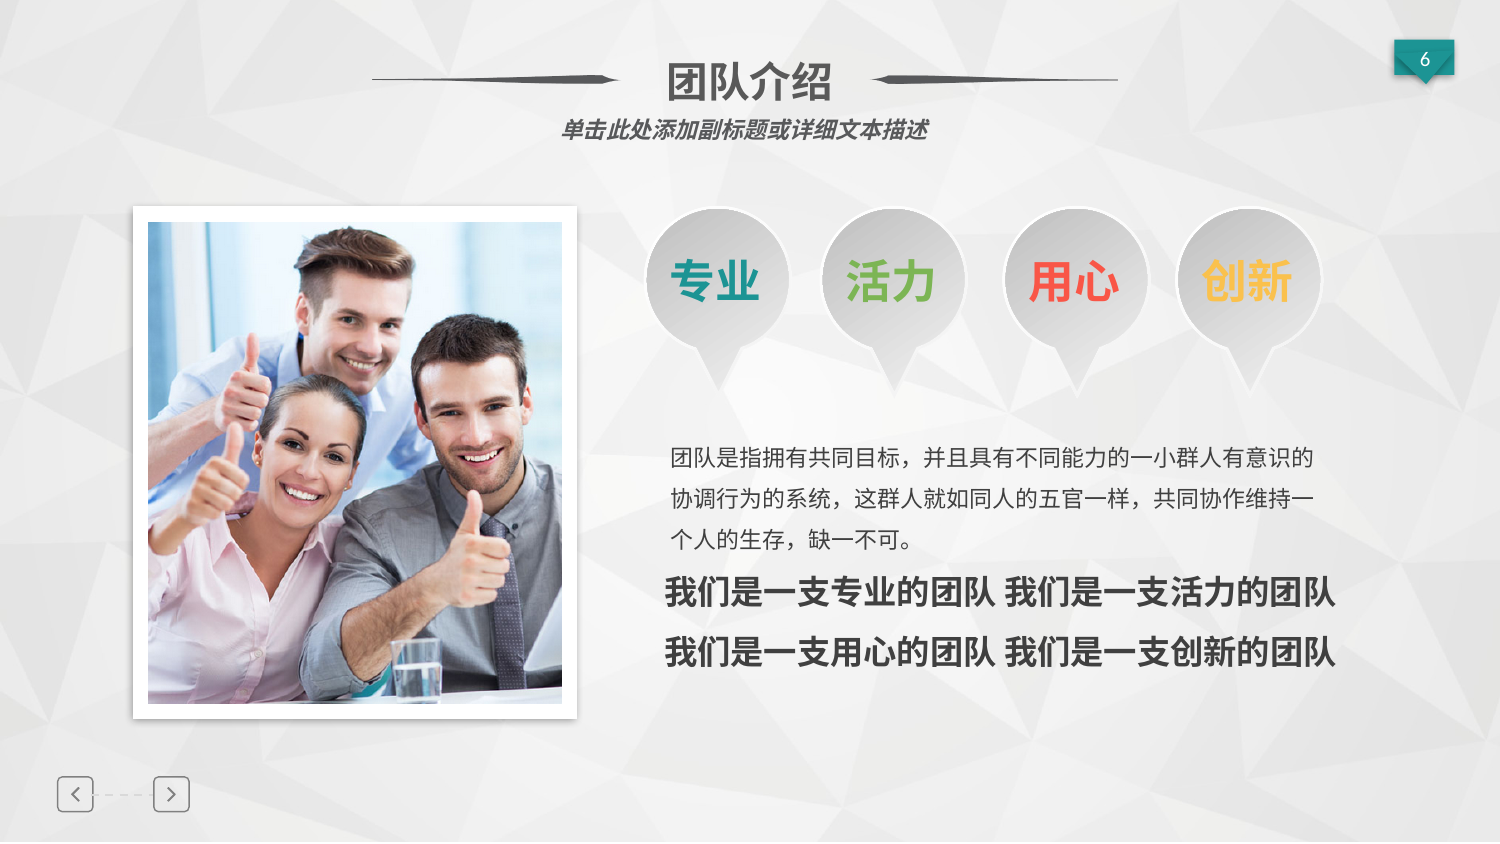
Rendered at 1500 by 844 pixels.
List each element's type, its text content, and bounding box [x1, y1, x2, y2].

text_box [1152, 227, 1346, 377]
text_box 团队是指拥有共同目标，并且具有不同能力的一小群人有意识的 协调行为的系统，这群人就如同人的五官一样，共同协作维持一 个人的生存，缺一不可。 [670, 429, 1400, 516]
text_box 团队介绍 [584, 55, 916, 106]
text_box 我们是一支专业的团队 我们是一支活力的团队 我们是一支用心的团队 我们是一支创新的团队 [649, 516, 1400, 679]
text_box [797, 227, 978, 377]
text_box 单击此处添加副标题或详细文本描述 [545, 108, 943, 151]
picture [0, 0, 1500, 842]
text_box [621, 227, 796, 377]
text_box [979, 227, 1151, 377]
